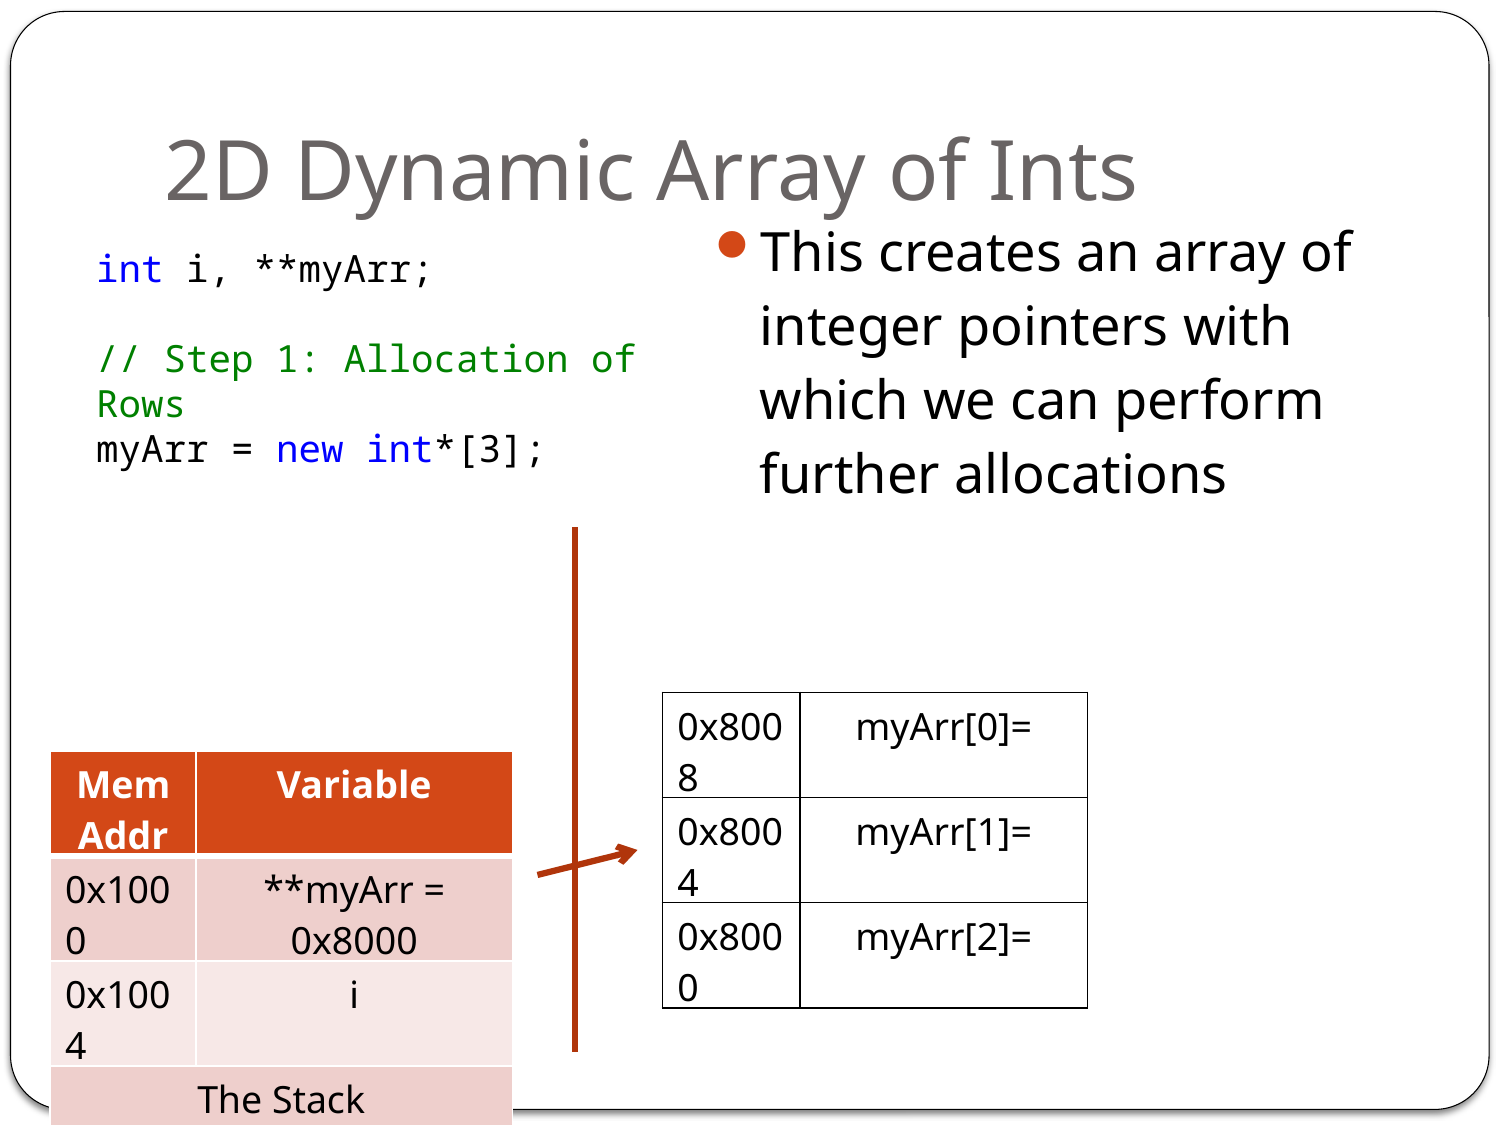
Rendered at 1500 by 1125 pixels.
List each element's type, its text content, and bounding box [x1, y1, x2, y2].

table_cell The Stack [51, 1067, 512, 1125]
table_header Variable [197, 752, 512, 853]
table_cell 0x1000 [51, 859, 195, 960]
table_header 0x8008 [663, 693, 799, 797]
table_header myArr[0]= [801, 693, 1087, 797]
title 2D Dynamic Array of Ints [150, 45, 1425, 233]
table_cell myArr[2]= [801, 903, 1087, 1007]
text_box int i, **myArr; // Step 1: Allocation of Rows myArr = new int*[3]; [81, 237, 699, 523]
table_cell i [197, 962, 512, 1065]
table_cell 0x1004 [51, 962, 195, 1065]
table_cell **myArr = 0x8000 [197, 859, 512, 960]
list This creates an array of integer pointers with which we can perform further allocations [699, 206, 1438, 528]
table_cell 0x8000 [663, 903, 799, 1007]
table_cell myArr[1]= [801, 798, 1087, 902]
table_cell 0x8004 [663, 798, 799, 902]
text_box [537, 849, 638, 876]
table_header Mem Addr [51, 752, 195, 853]
